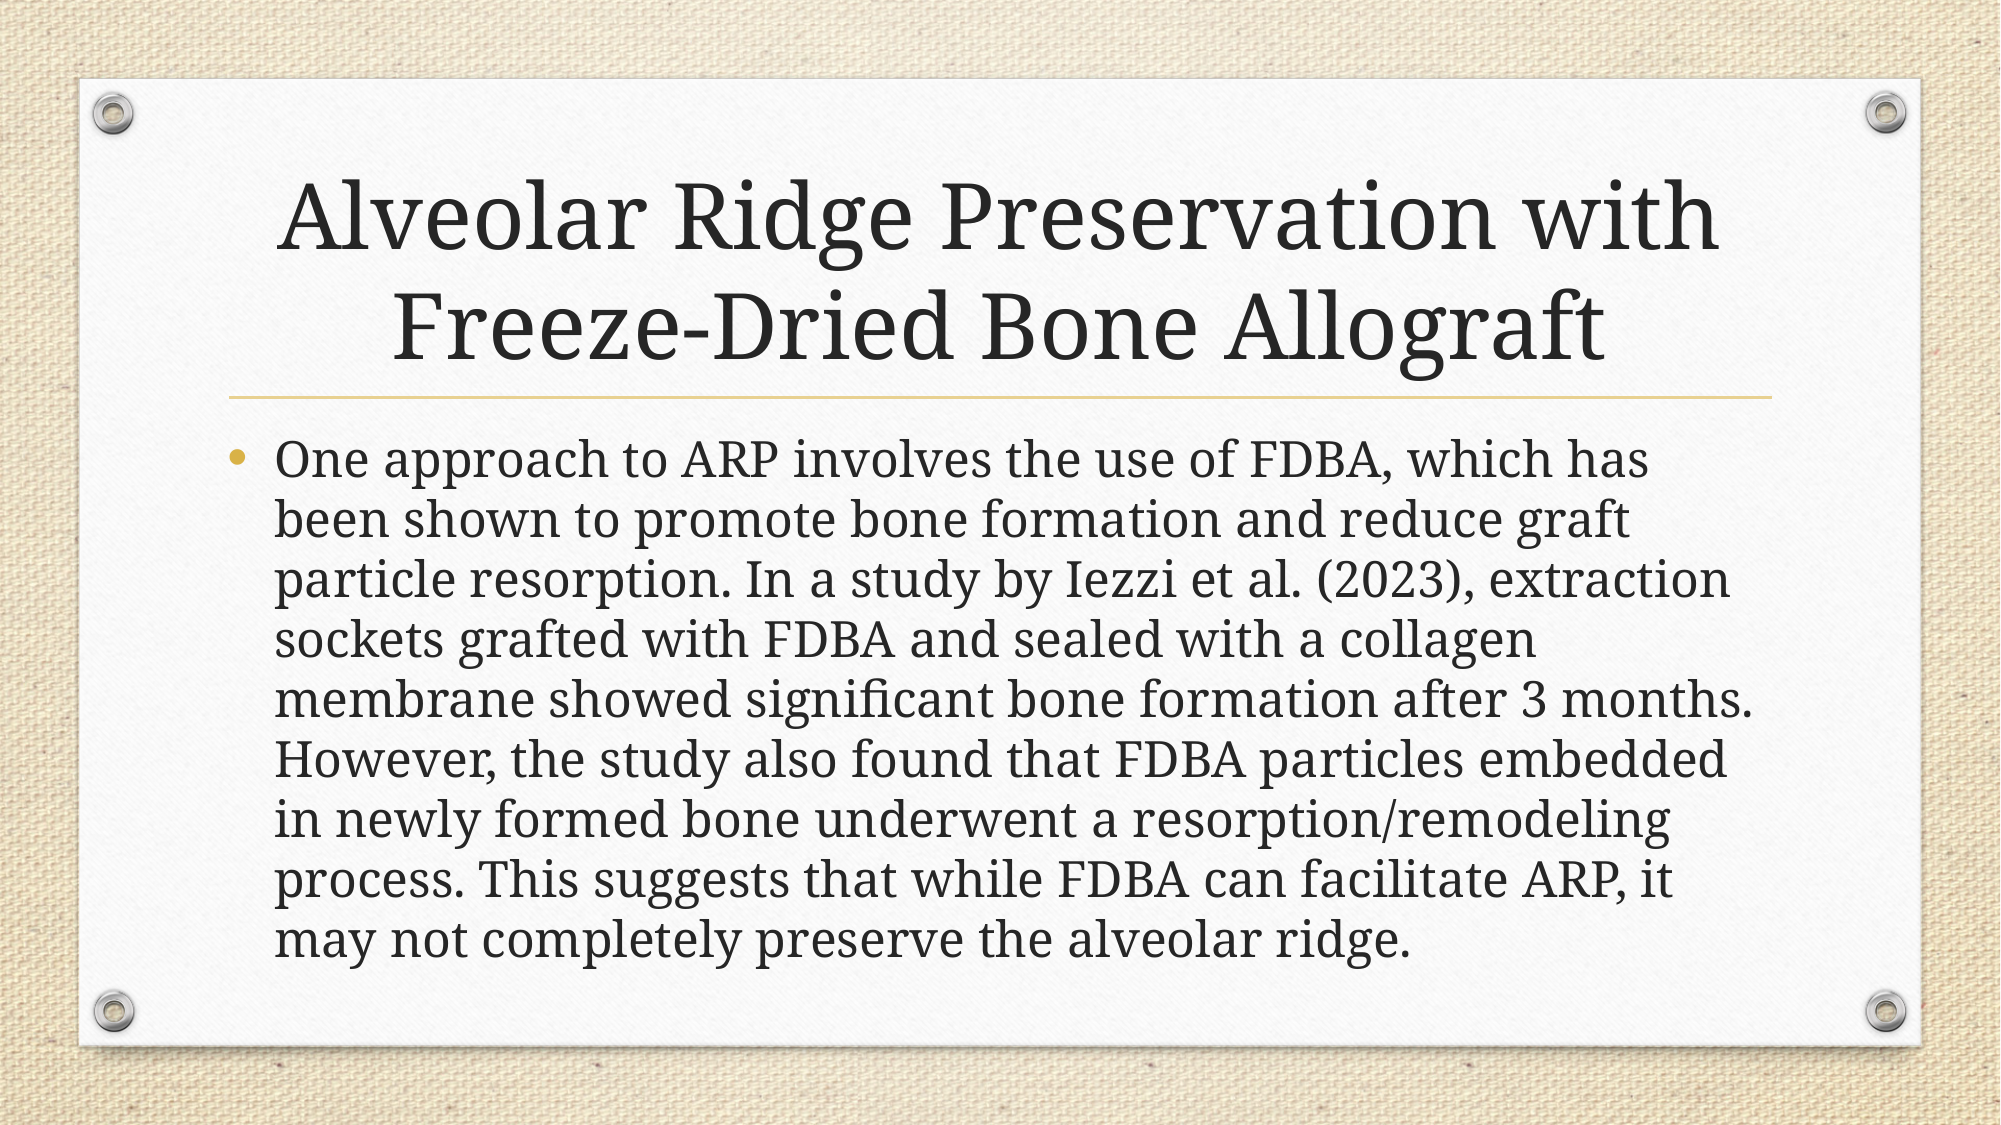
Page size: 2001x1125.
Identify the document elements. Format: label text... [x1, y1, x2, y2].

title Alveolar Ridge Preservation with Freeze-Dried Bone Allograft [212, 161, 1788, 375]
list One approach to ARP involves the use of FDBA, which has been shown to promote bone formation and reduce graft particle resorption. In a study by Iezzi et al. (2023), extraction sockets grafted with FDBA and sealed with a collagen membrane showed significant bone formation after 3 months. However, the study also found that FDBA particles embedded in newly formed bone underwent a resorption/remodeling process. This suggests that while FDBA can facilitate ARP, it may not completely preserve the alveolar ridge. [212, 419, 1788, 964]
picture [0, 0, 2001, 1125]
